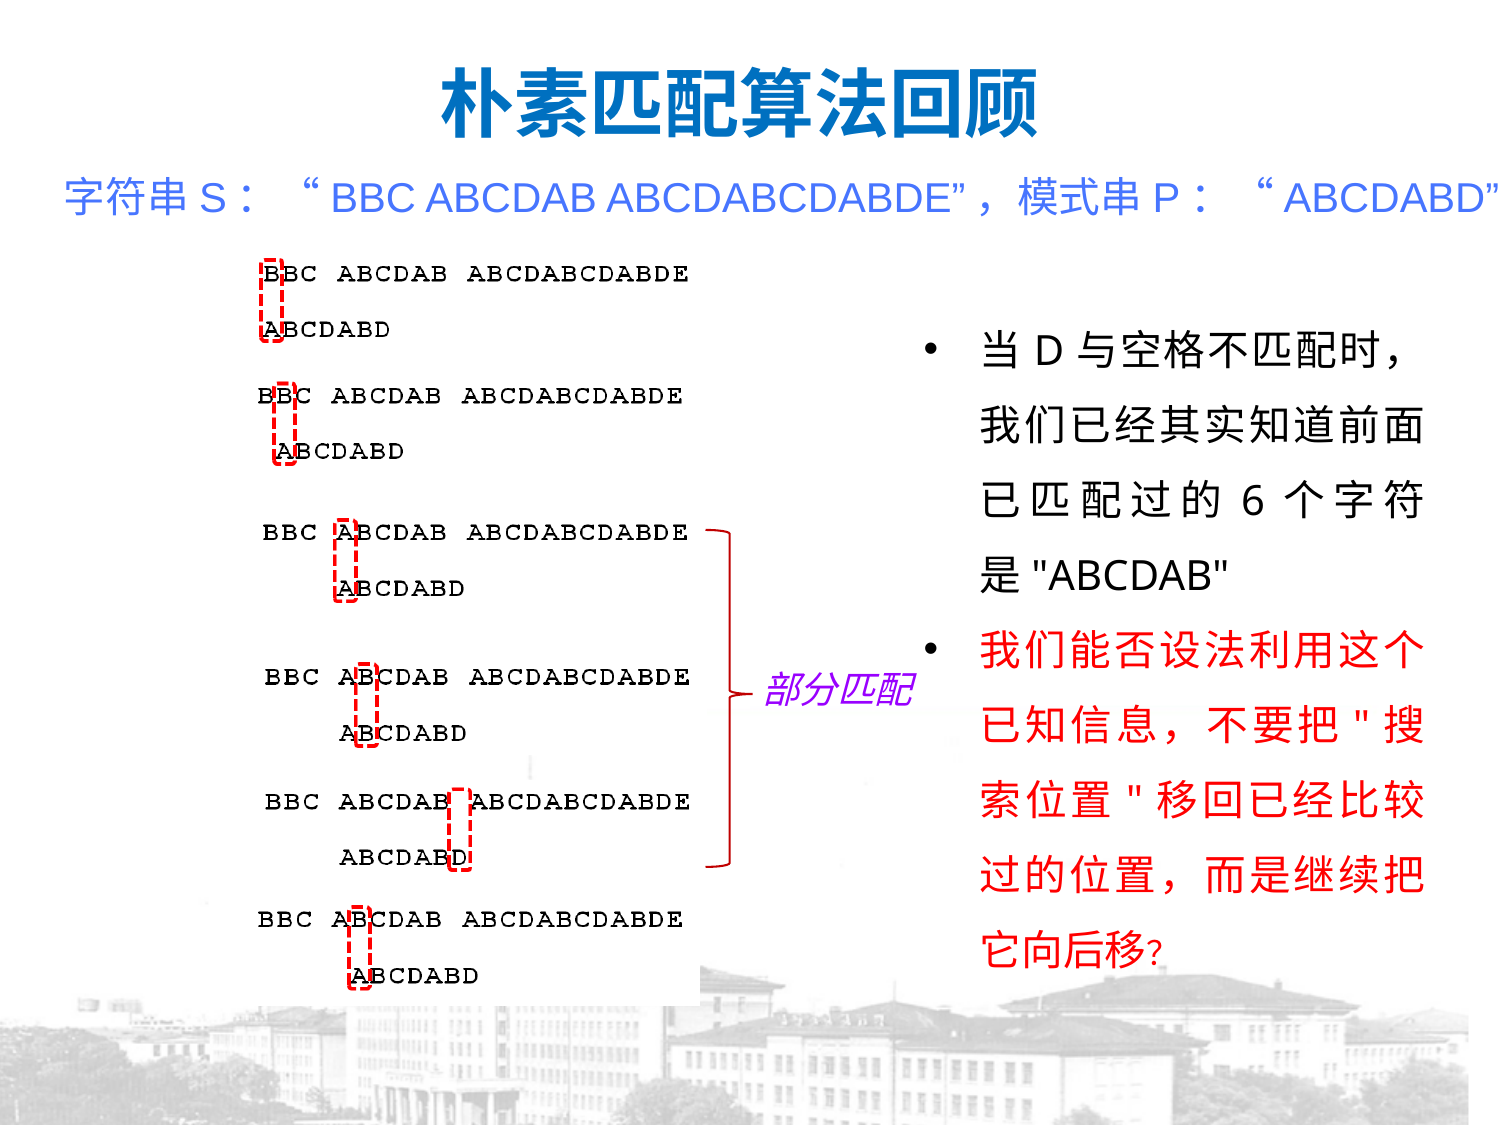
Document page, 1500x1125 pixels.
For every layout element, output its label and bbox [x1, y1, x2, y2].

picture [249, 658, 707, 755]
picture [240, 779, 707, 1006]
picture [240, 243, 702, 359]
text_box [0, 0, 1500, 1125]
picture [249, 506, 702, 615]
picture [234, 370, 707, 479]
